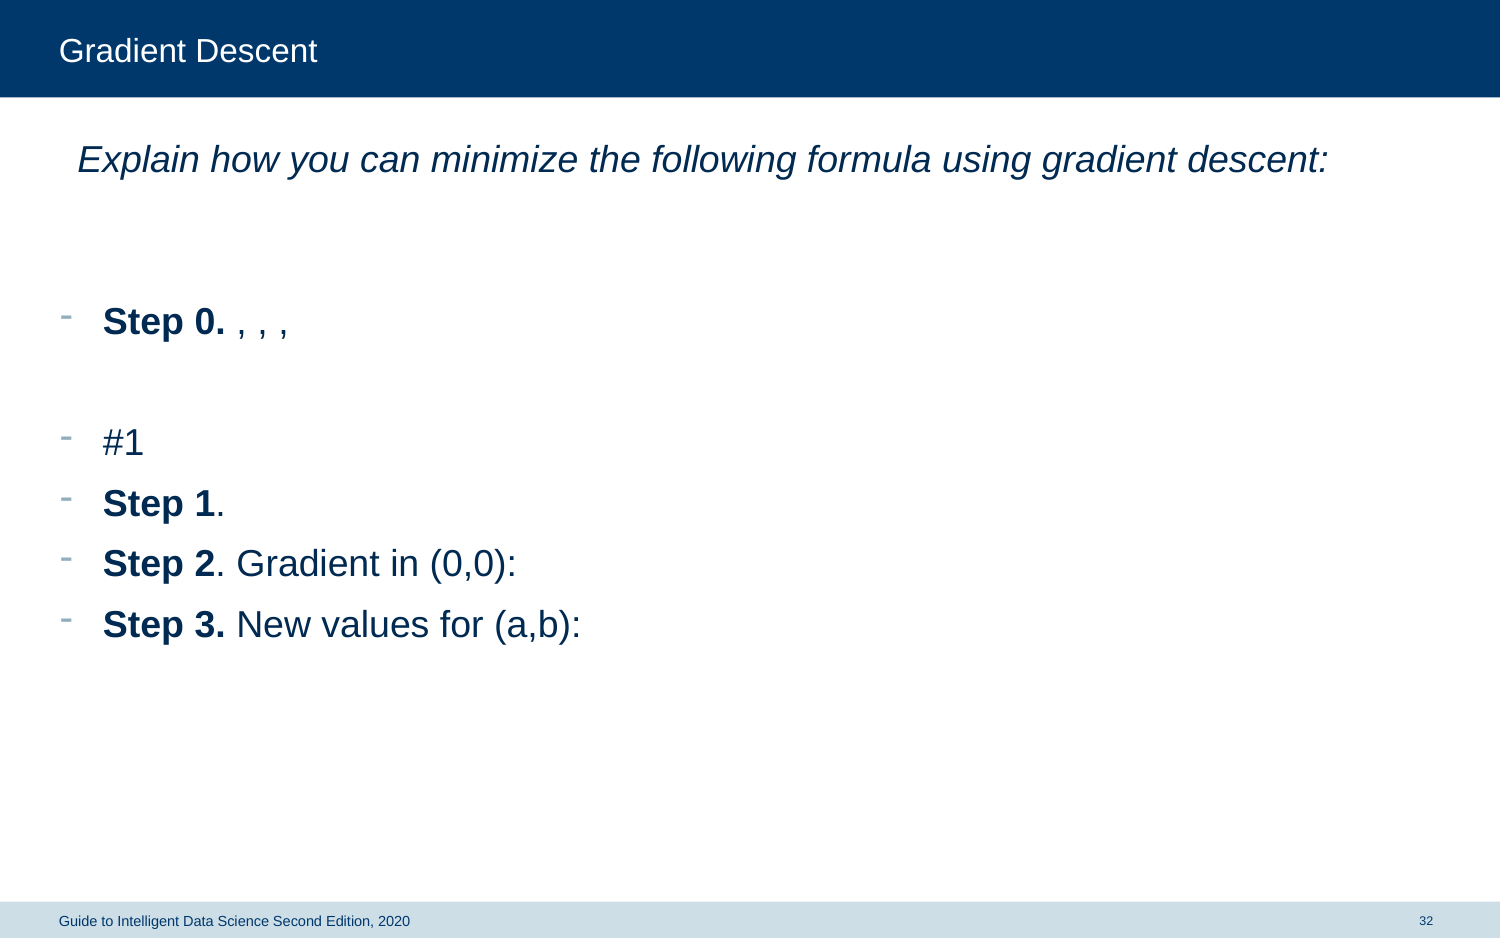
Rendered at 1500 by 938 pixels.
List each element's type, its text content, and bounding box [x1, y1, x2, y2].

title Gradient Descent [58, 28, 1442, 70]
footer Guide to Intelligent Data Science Second Edition, 2020 [58, 900, 717, 938]
slide_number 32 [1411, 900, 1442, 938]
